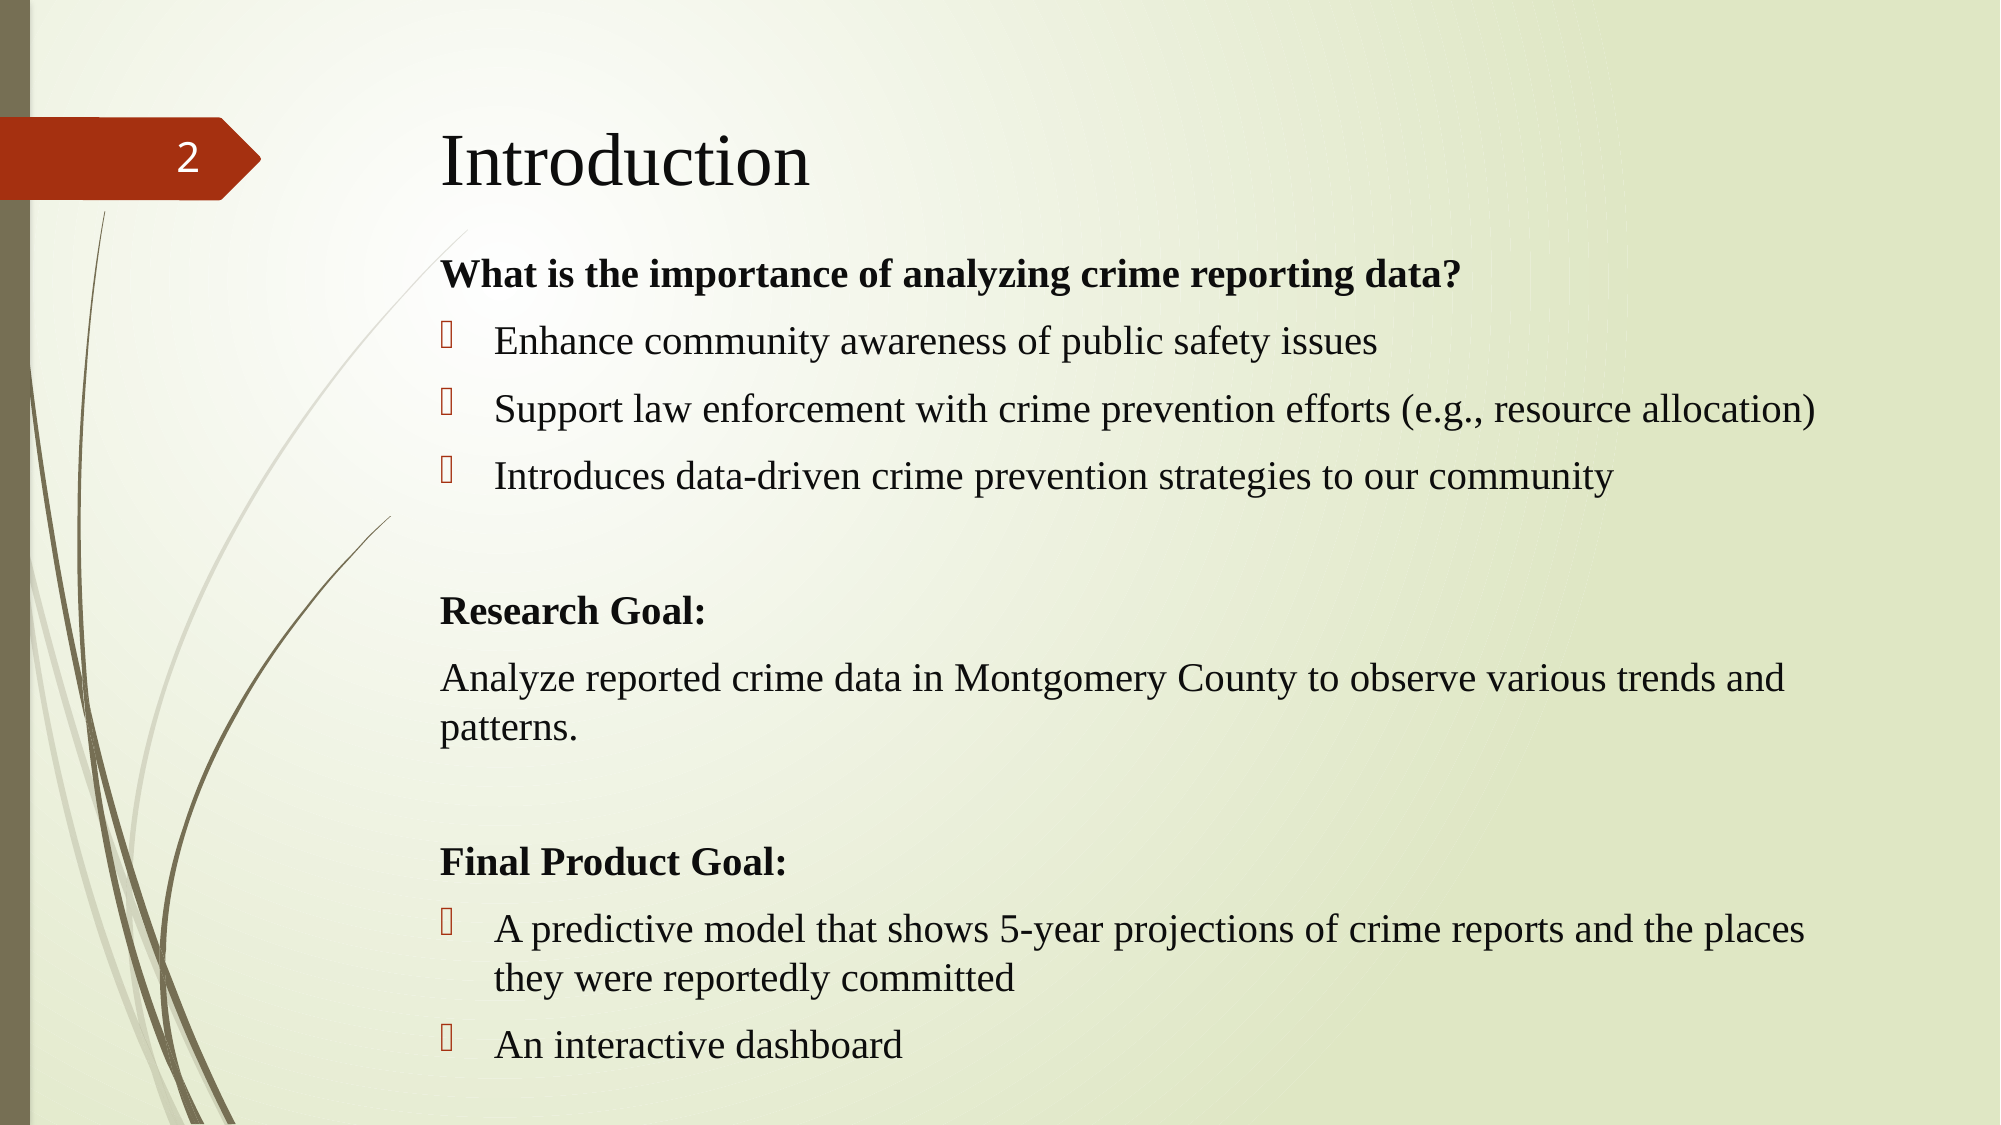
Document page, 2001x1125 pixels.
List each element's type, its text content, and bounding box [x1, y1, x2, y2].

list What is the importance of analyzing crime reporting data? Enhance community awareness of public safety issues Support law enforcement with crime prevention efforts (e.g., resource allocation) Introduces data-driven crime prevention strategies to our community Research Goal: Analyze reported crime data in Montgomery County to observe various trends and patterns. Final Product Goal: A predictive model that shows 5-year projections of crime reports and the places they were reportedly committed An interactive dashboard [424, 239, 1888, 1081]
slide_number 2 [87, 129, 216, 190]
title Introduction [425, 102, 1888, 239]
